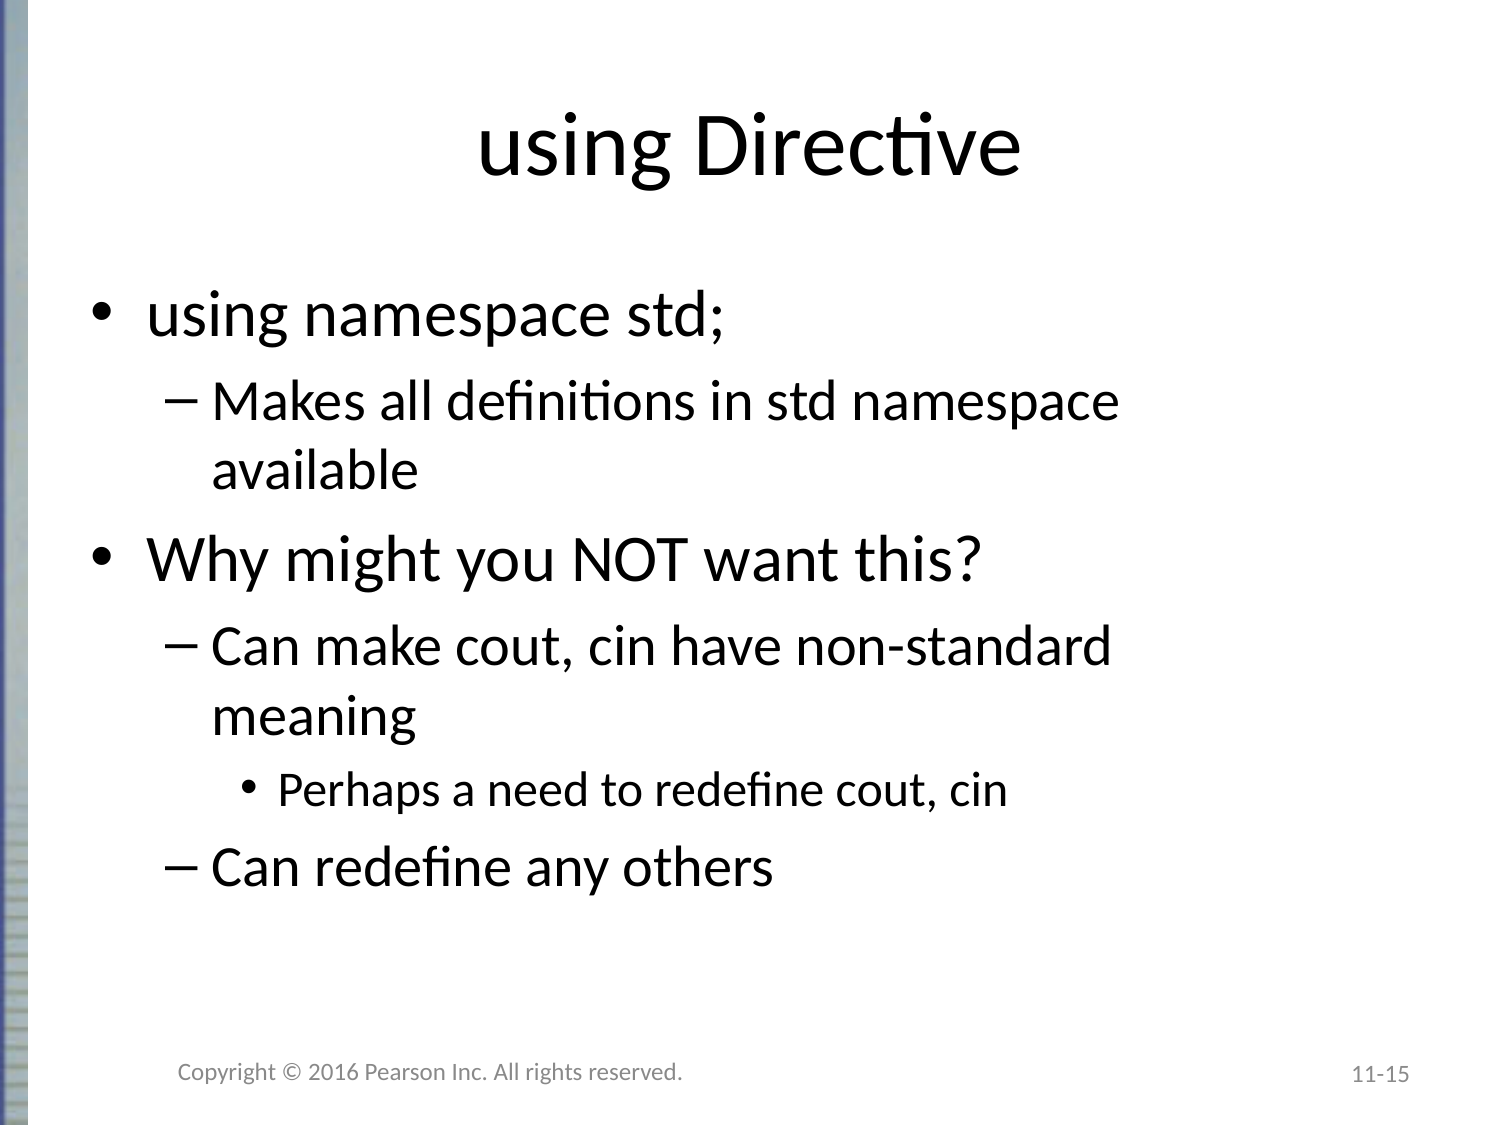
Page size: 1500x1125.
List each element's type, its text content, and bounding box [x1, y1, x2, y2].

title using Directive [75, 45, 1425, 233]
list using namespace std; Makes all definitions in std namespace available Why might you NOT want this? Can make cout, cin have non-standard meaning Perhaps a need to redefine cout, cin Can redefine any others [75, 262, 1425, 1005]
slide_number 11-15 [1074, 1042, 1425, 1103]
picture [0, 0, 28, 1125]
footer Copyright © 2016 Pearson Inc. All rights reserved. [75, 1040, 788, 1100]
